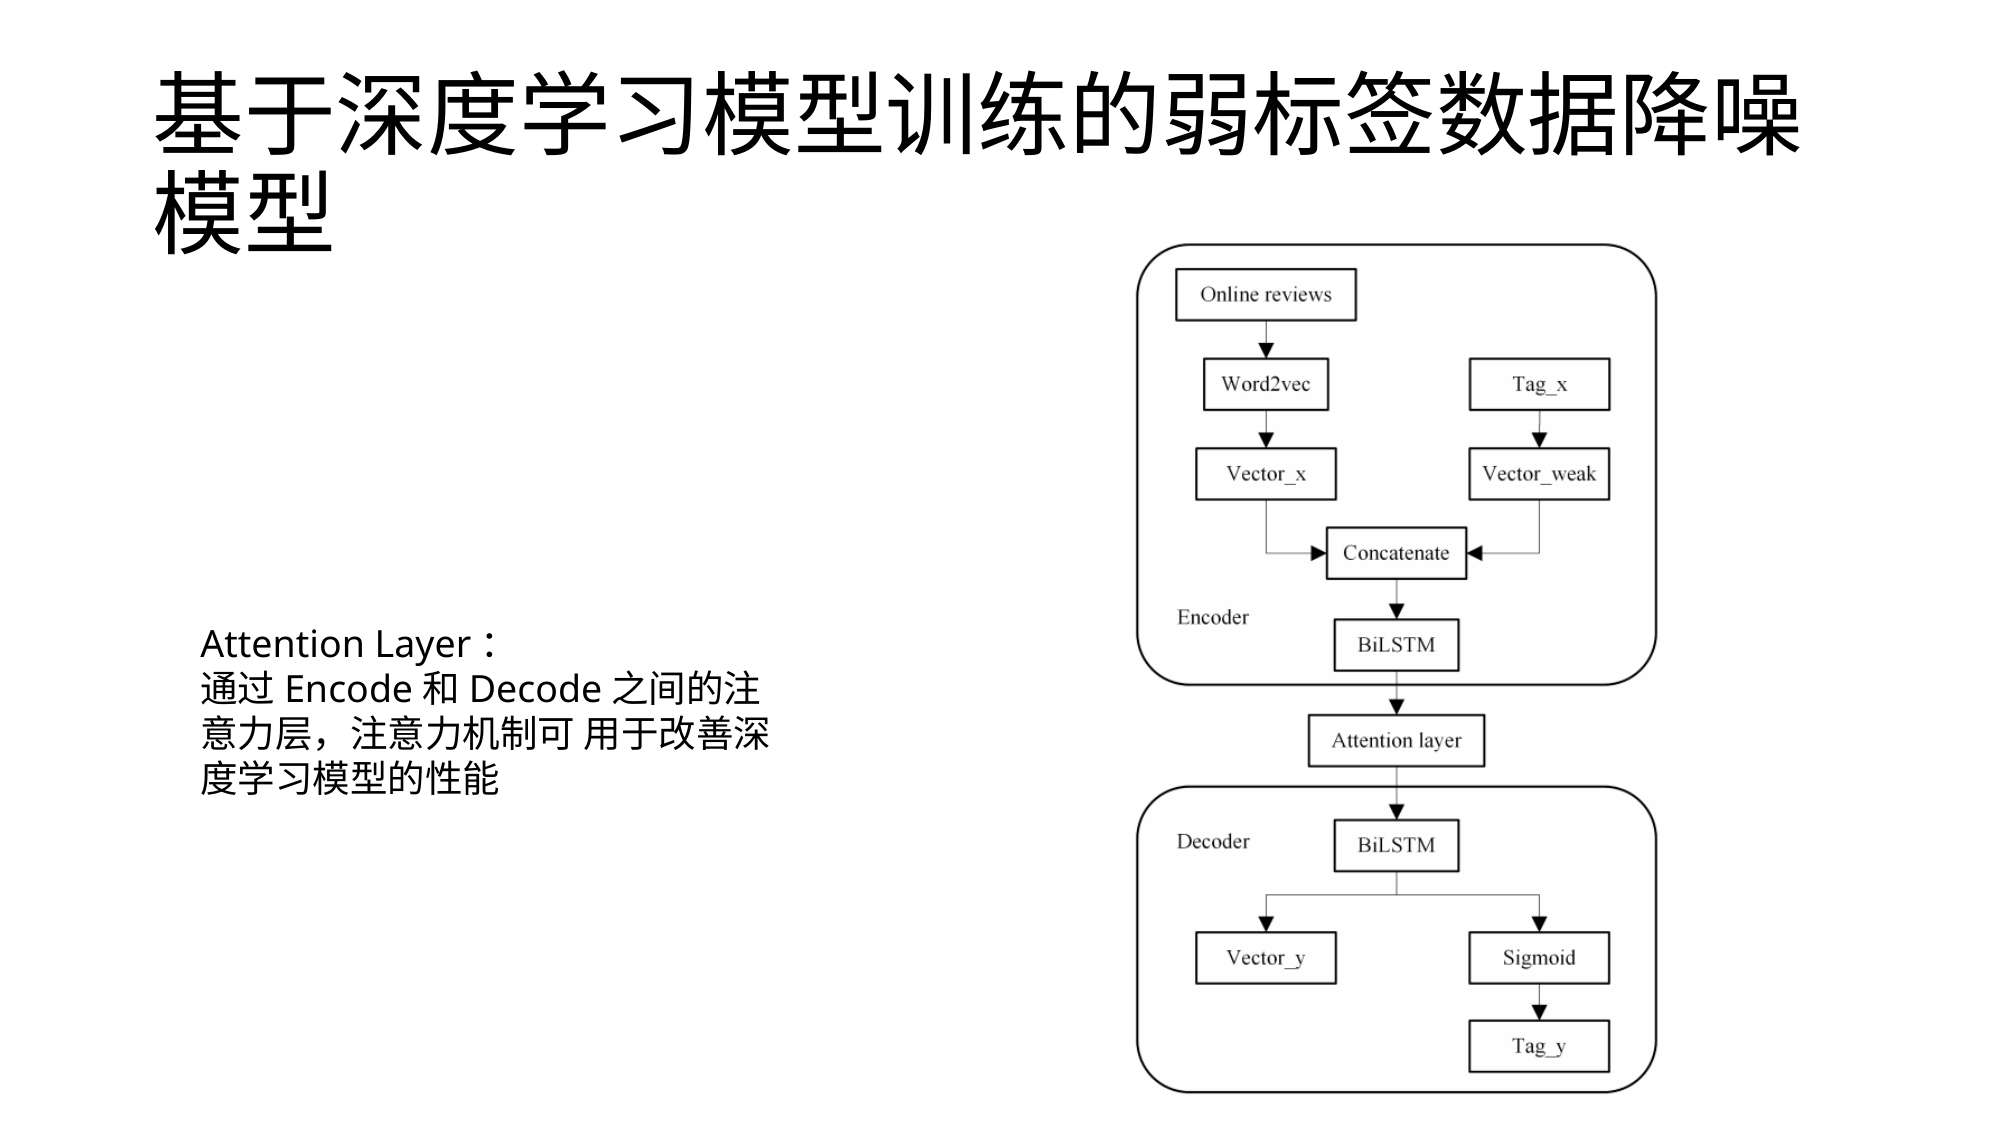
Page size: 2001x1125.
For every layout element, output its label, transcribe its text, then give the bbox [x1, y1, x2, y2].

text_box Attention Layer： 通过Encode和Decode之间的注意力层，注意力机制可 用于改善深度学习模型的性能 [185, 612, 795, 807]
title 基于深度学习模型训练的弱标签数据降噪模型 [137, 59, 1863, 278]
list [1071, 239, 1700, 1099]
